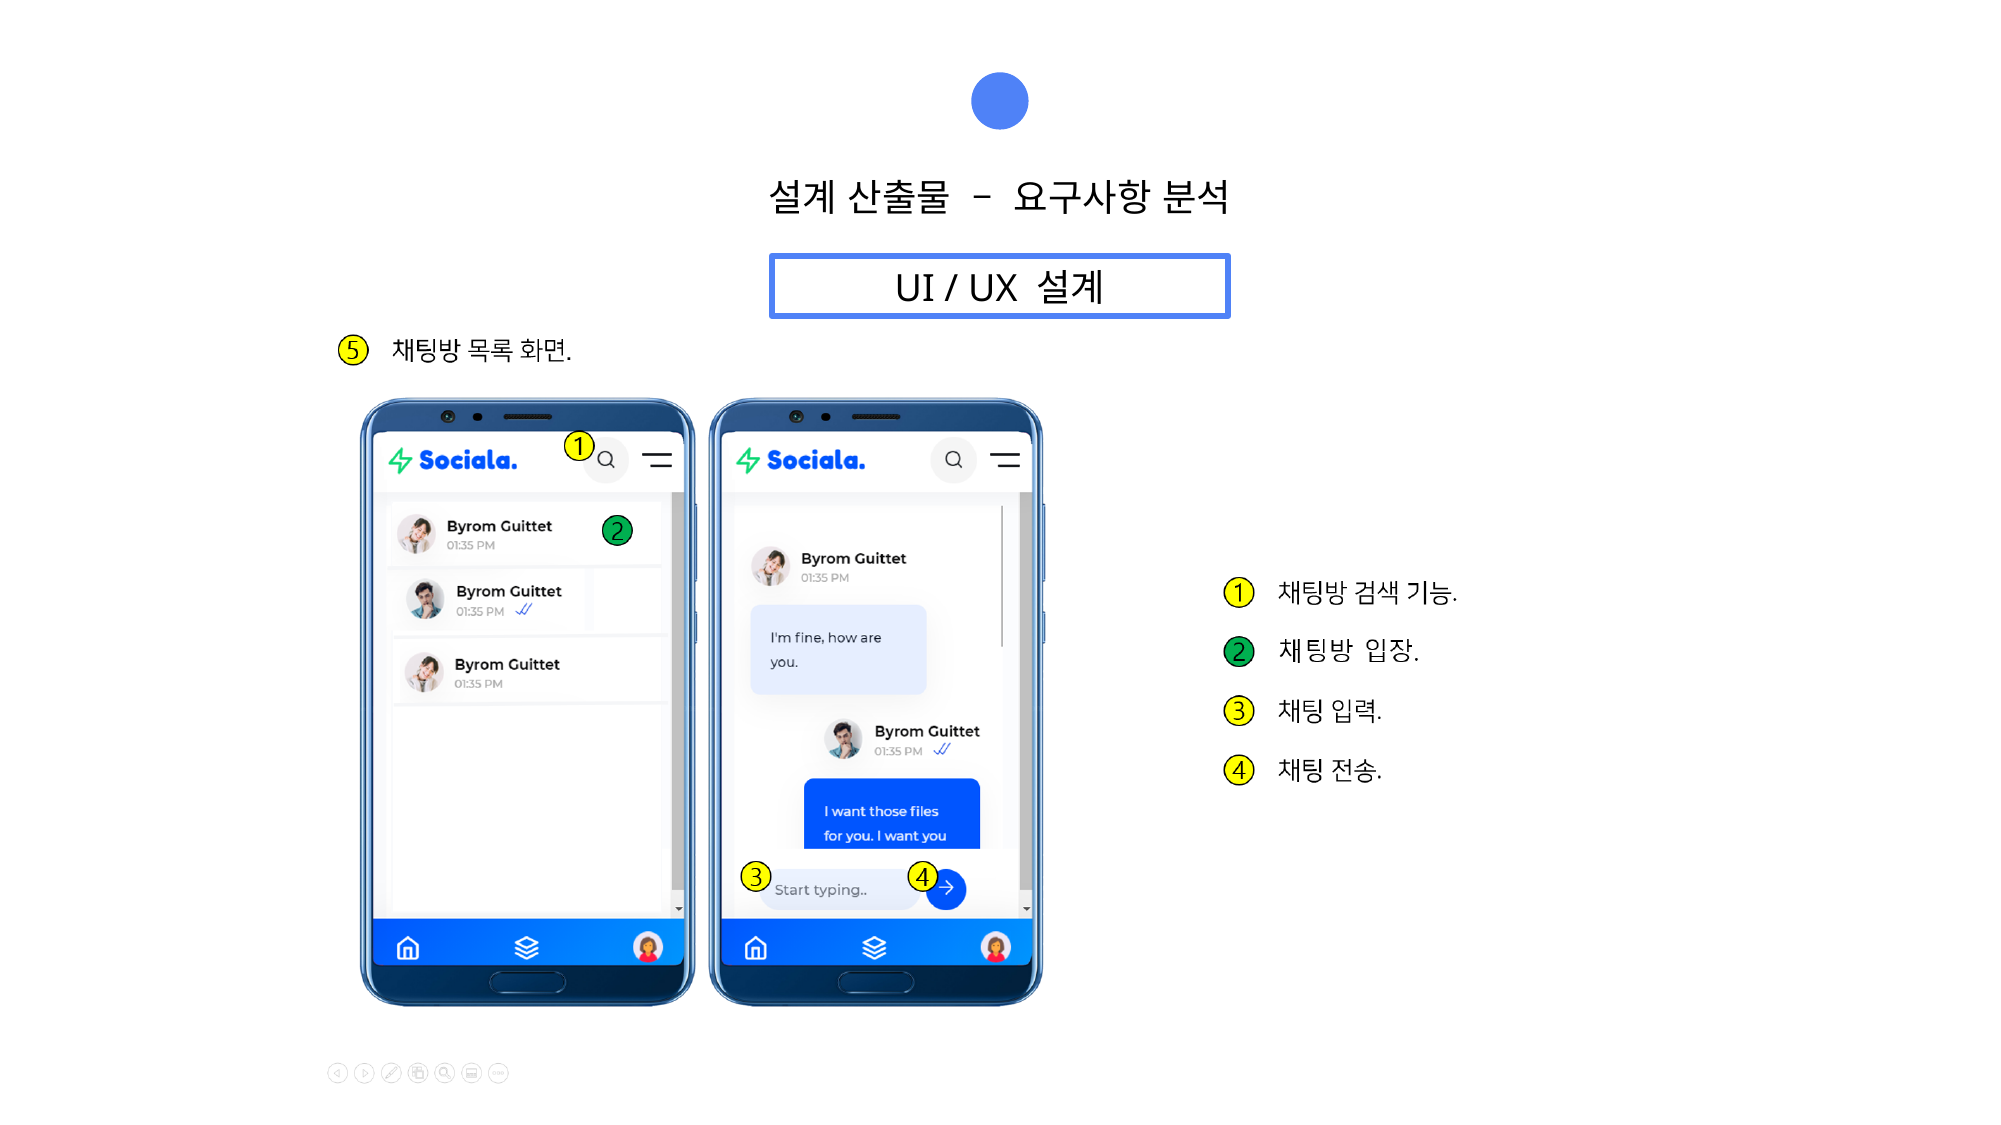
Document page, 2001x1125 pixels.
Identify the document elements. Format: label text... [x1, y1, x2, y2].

text_box 설계 산출물 – 요구사항 분석 [474, 158, 1525, 227]
text_box UI / UX 설계 [771, 256, 1229, 316]
picture [324, 325, 1676, 1086]
text_box 02 [968, 72, 1032, 130]
